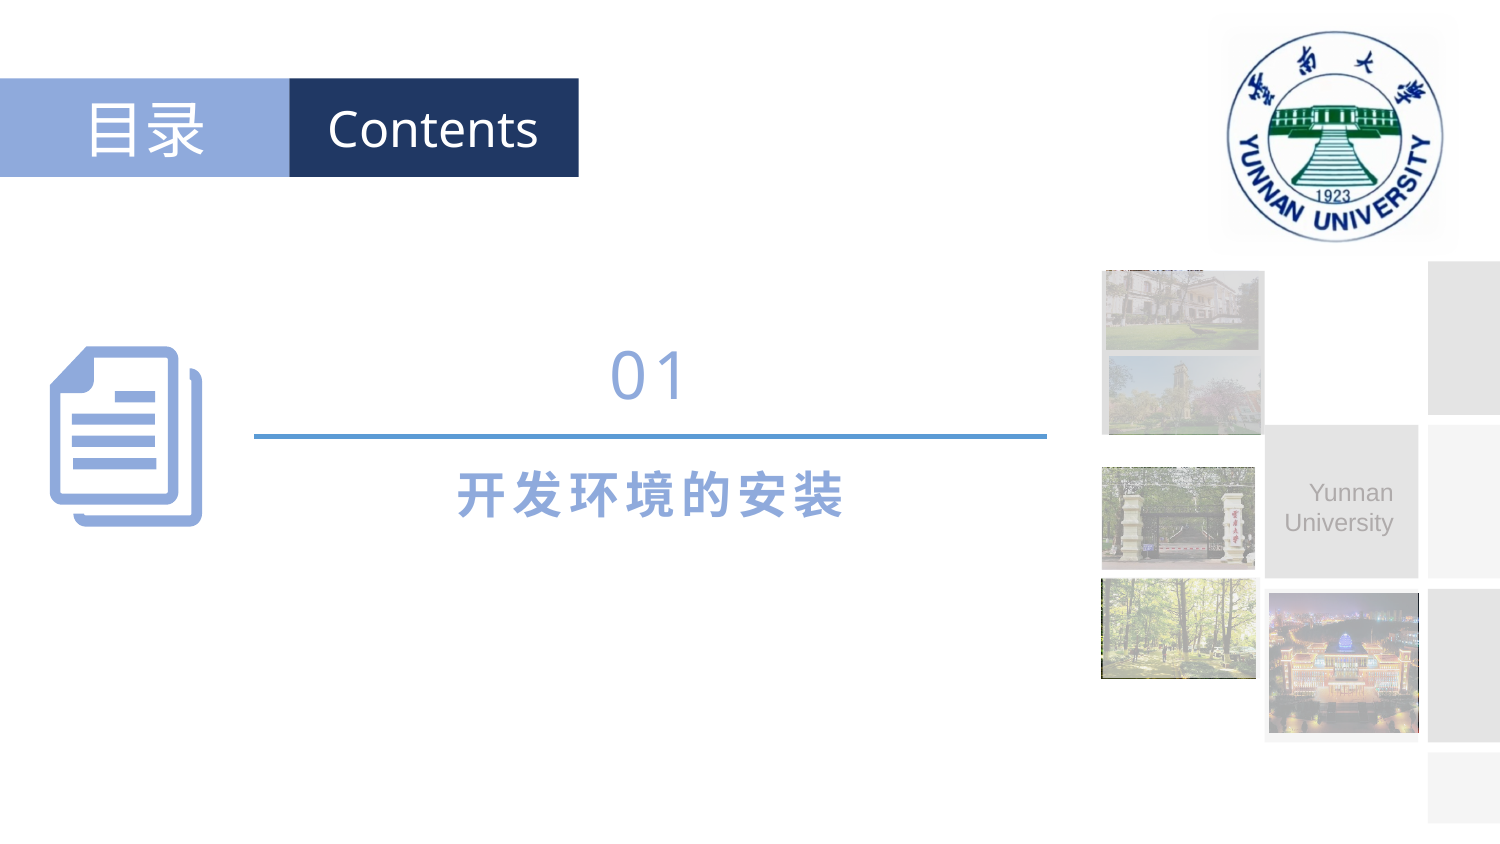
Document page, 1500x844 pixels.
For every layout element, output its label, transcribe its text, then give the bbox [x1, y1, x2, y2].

text_box [71, 366, 205, 529]
text_box 01 [594, 325, 707, 421]
text_box [47, 344, 181, 507]
picture [1206, 11, 1461, 257]
picture [1101, 570, 1256, 679]
text_box 开发环境的安装 [441, 456, 860, 531]
